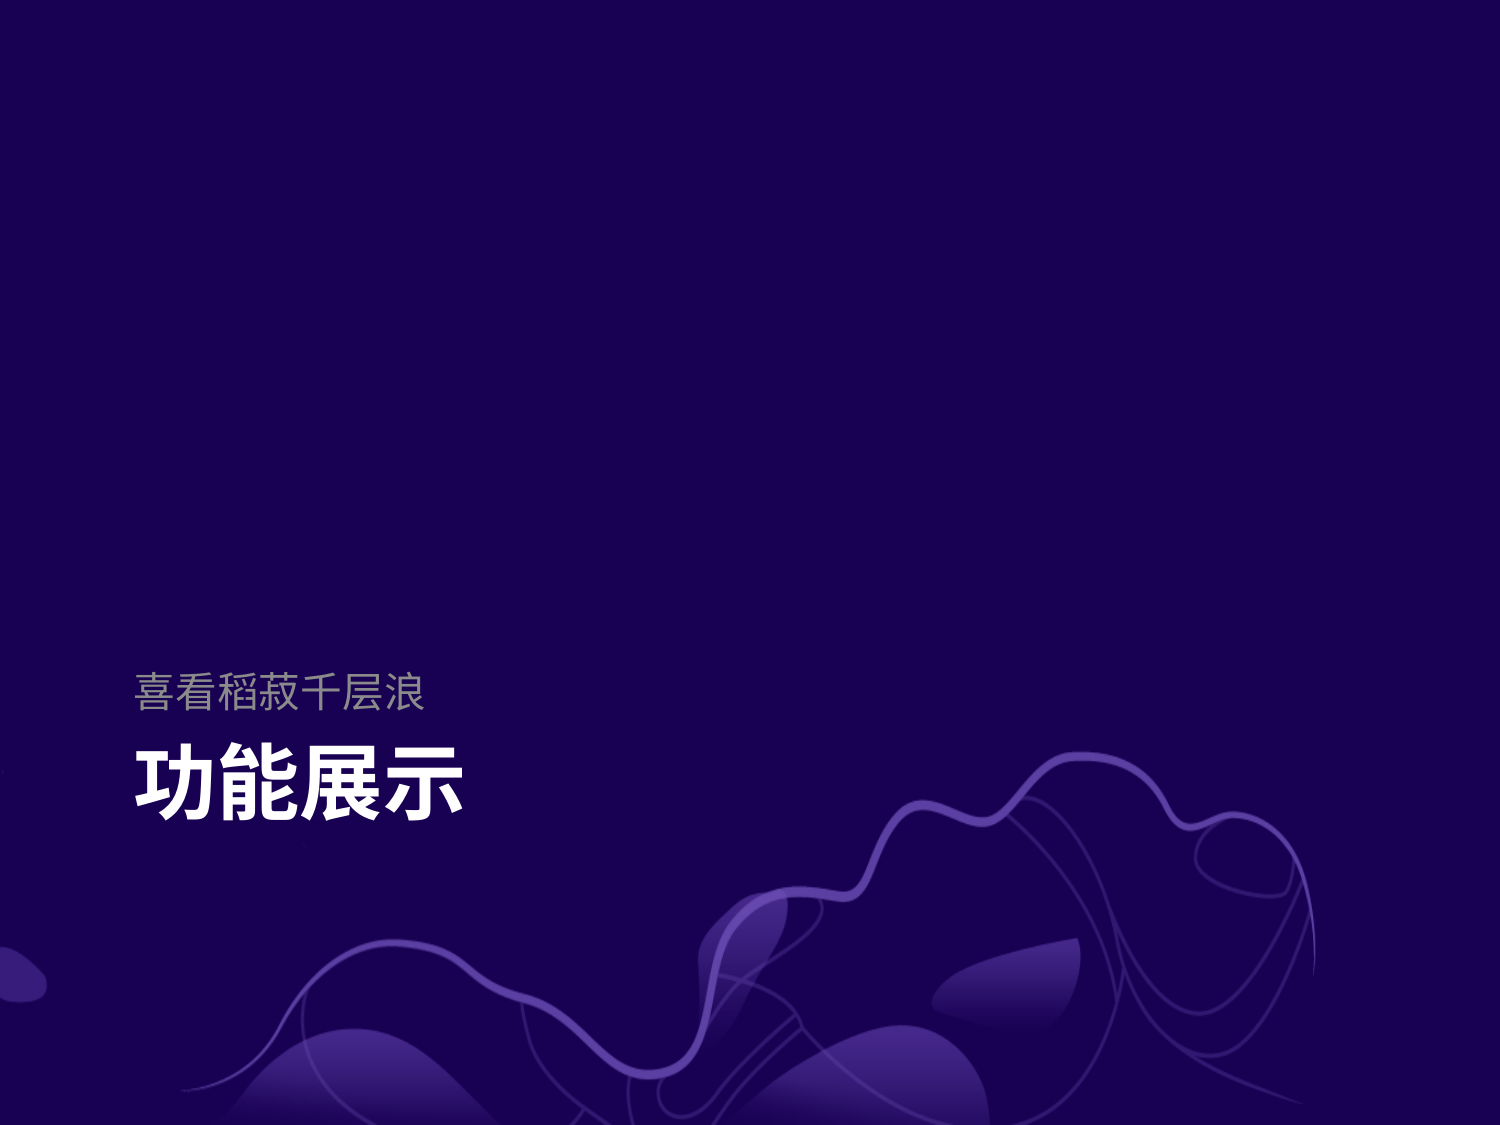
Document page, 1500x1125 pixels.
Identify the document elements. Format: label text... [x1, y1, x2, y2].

list 喜看稻菽千层浪 [118, 476, 1394, 723]
picture [0, 0, 1500, 1125]
title 功能展示 [118, 723, 1394, 947]
